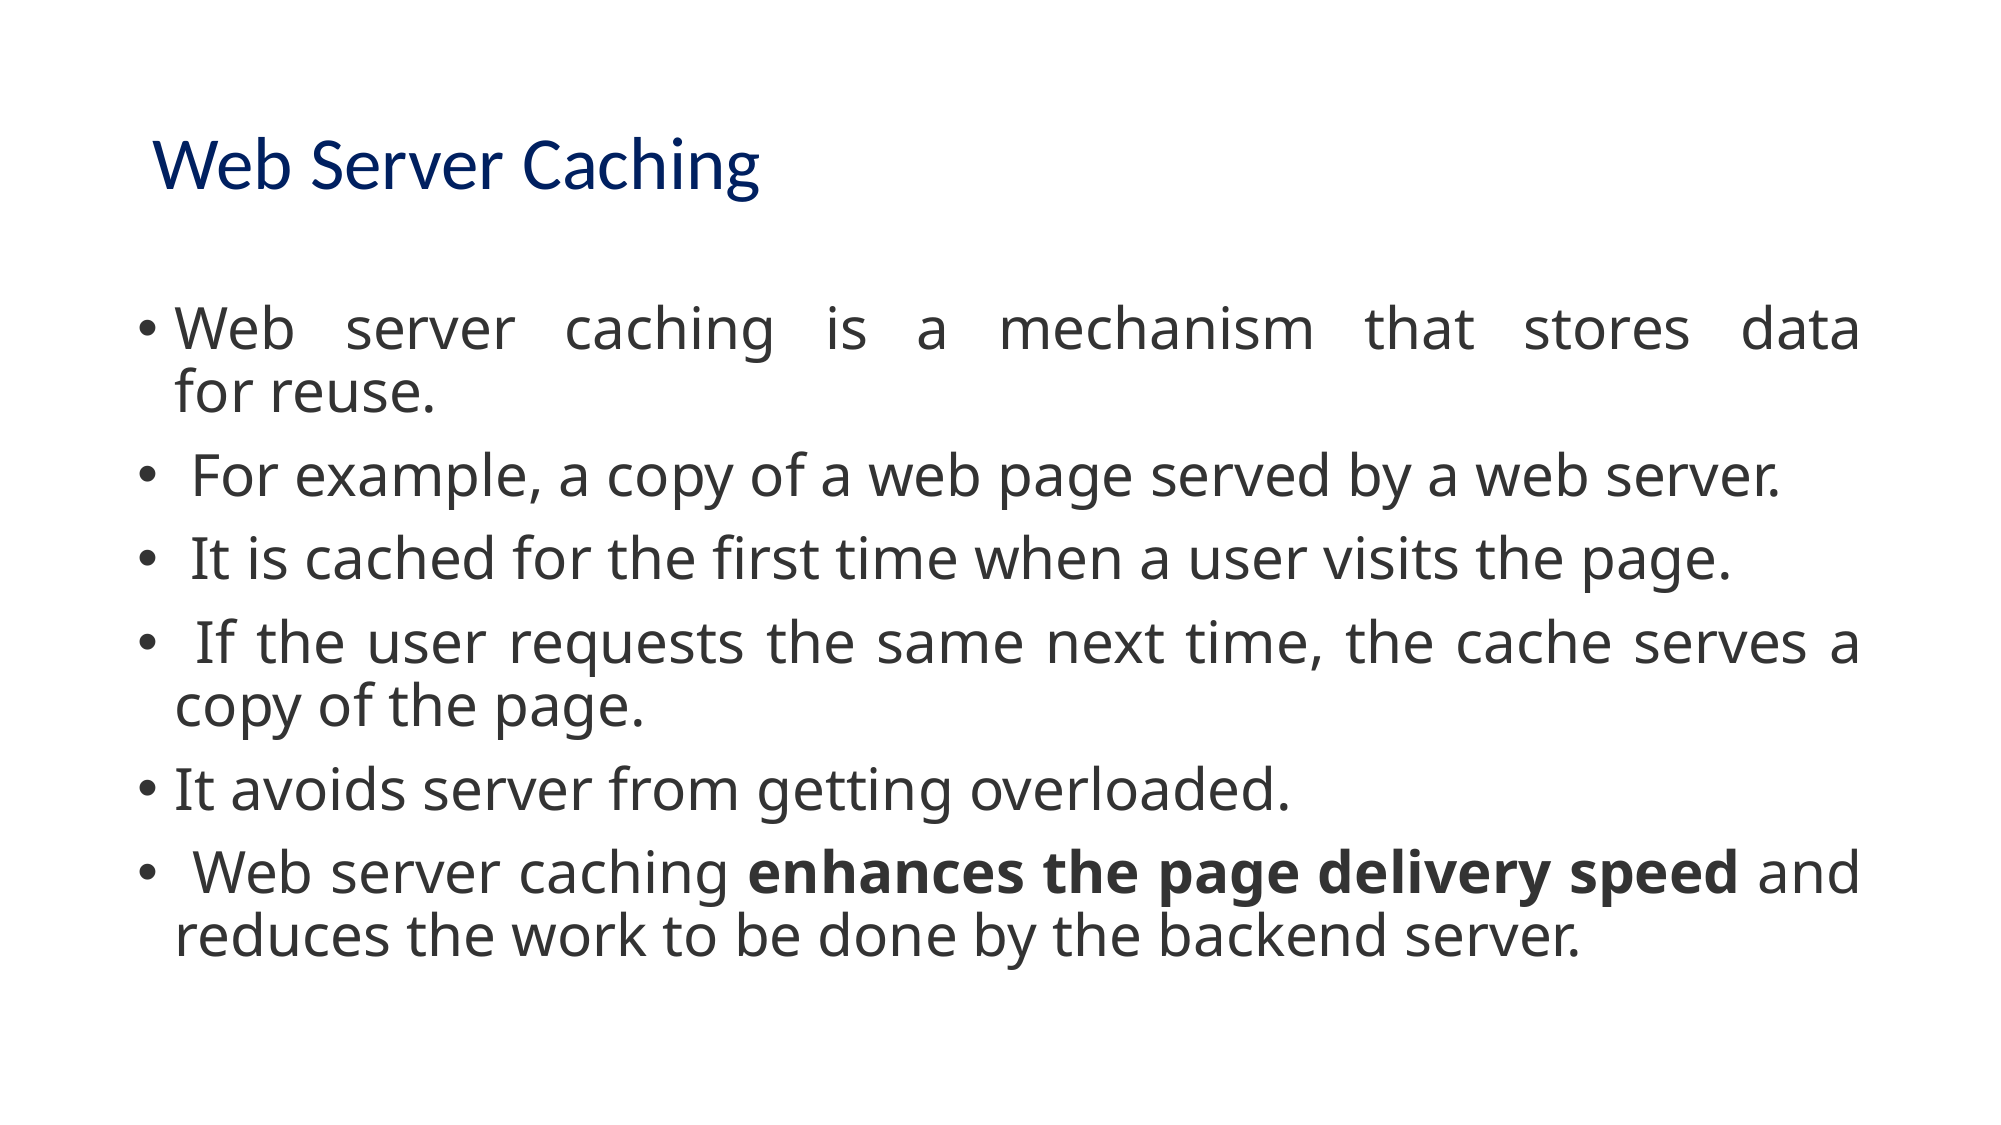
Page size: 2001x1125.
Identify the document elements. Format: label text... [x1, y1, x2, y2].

title Web Server Caching [137, 56, 1863, 275]
list Web server caching is a mechanism that stores data for reuse. For example, a copy of a web page served by a web server. It is cached for the first time when a user visits the page. If the user requests the same next time, the cache serves a copy of the page. It avoids server from getting overloaded. Web server caching enhances the page delivery speed and reduces the work to be done by the backend server. [137, 299, 1863, 1014]
